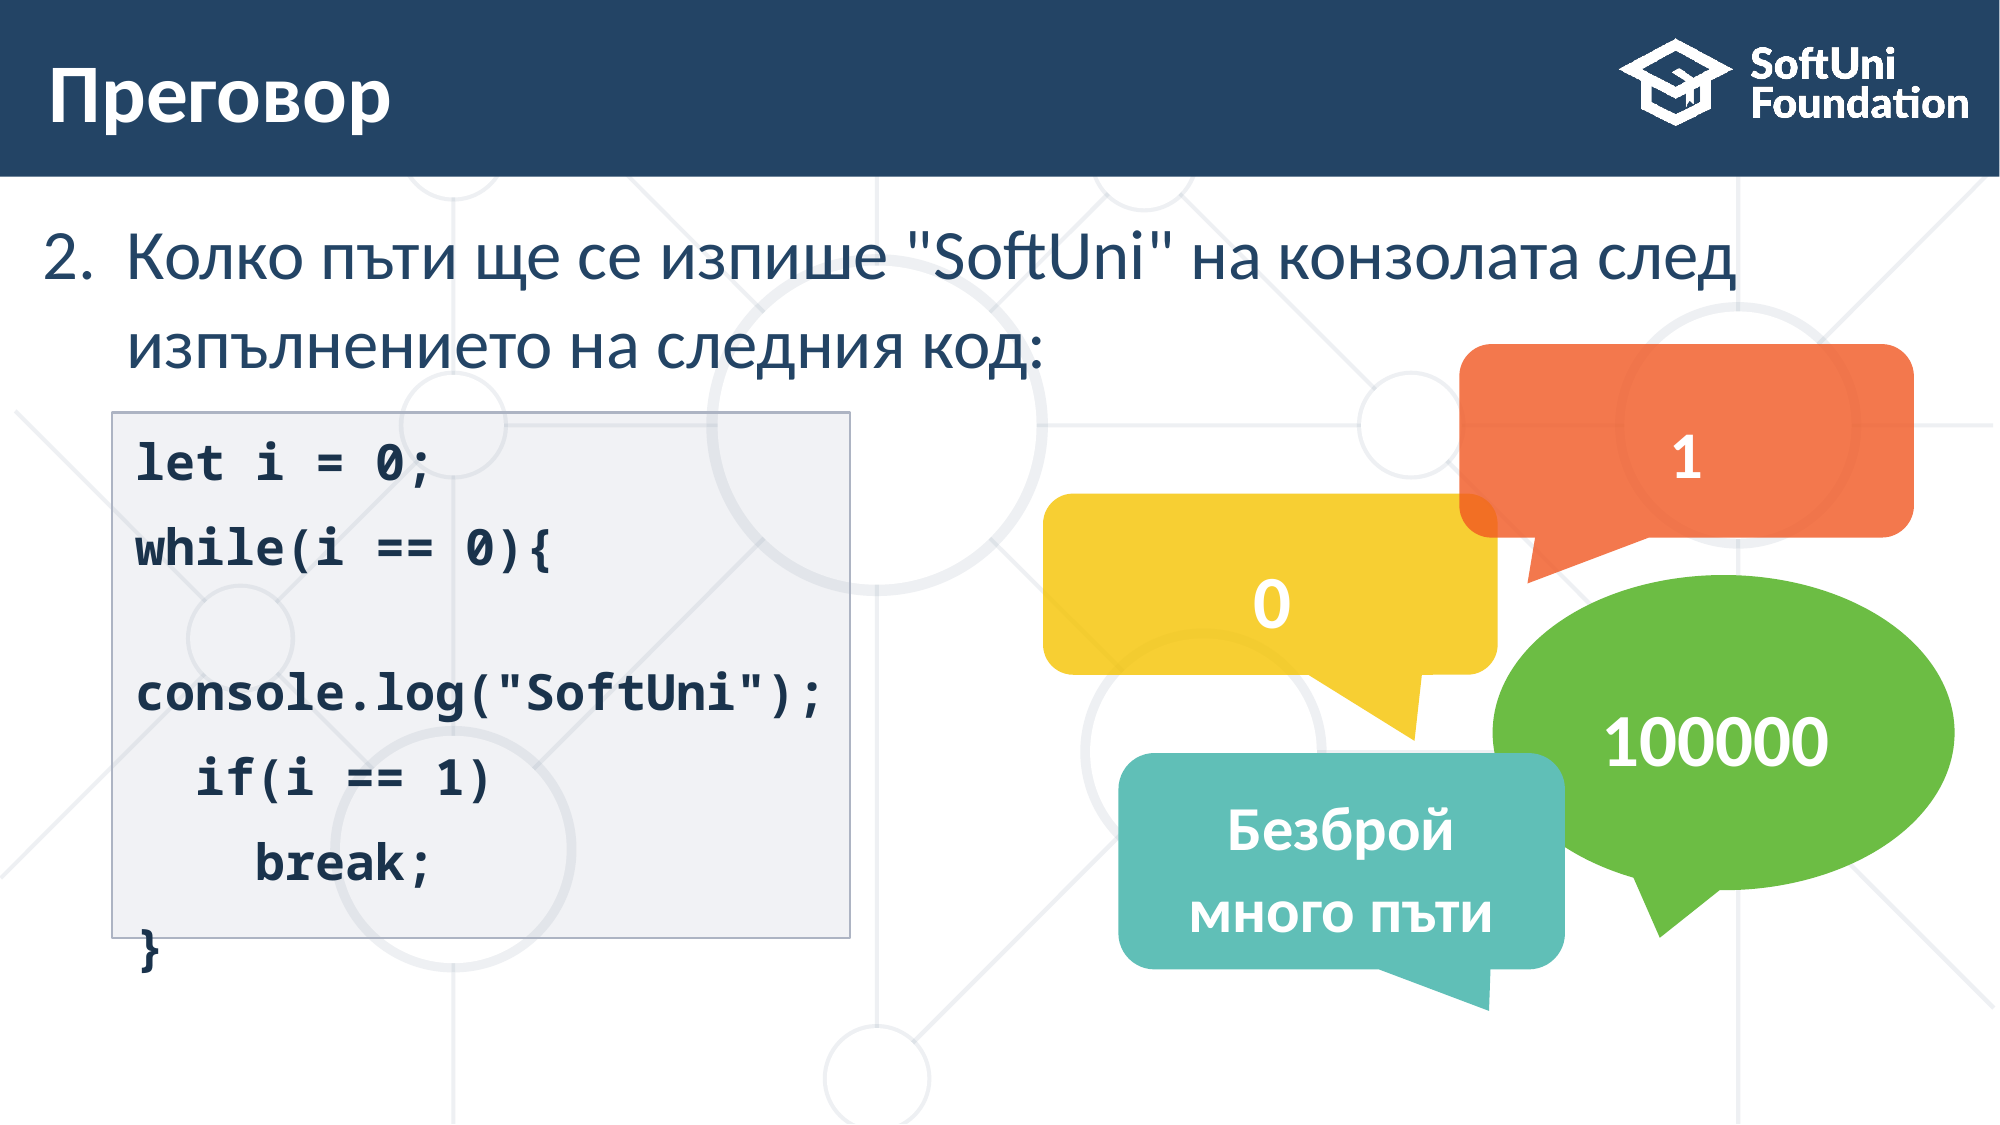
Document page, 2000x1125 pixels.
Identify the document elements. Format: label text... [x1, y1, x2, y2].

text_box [1042, 493, 1498, 675]
list let i = 0; while(i == 0){ console.log("SoftUni"); if(i == 1) break; } [111, 411, 851, 939]
picture [1618, 38, 1968, 126]
list Колко пъти ще се изпише "SoftUni" на конзолата след изпълнението на следния код: [24, 198, 1962, 1050]
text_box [1394, 574, 1962, 891]
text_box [1455, 343, 1918, 538]
title Преговор [31, 16, 1591, 162]
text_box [1118, 752, 1566, 970]
